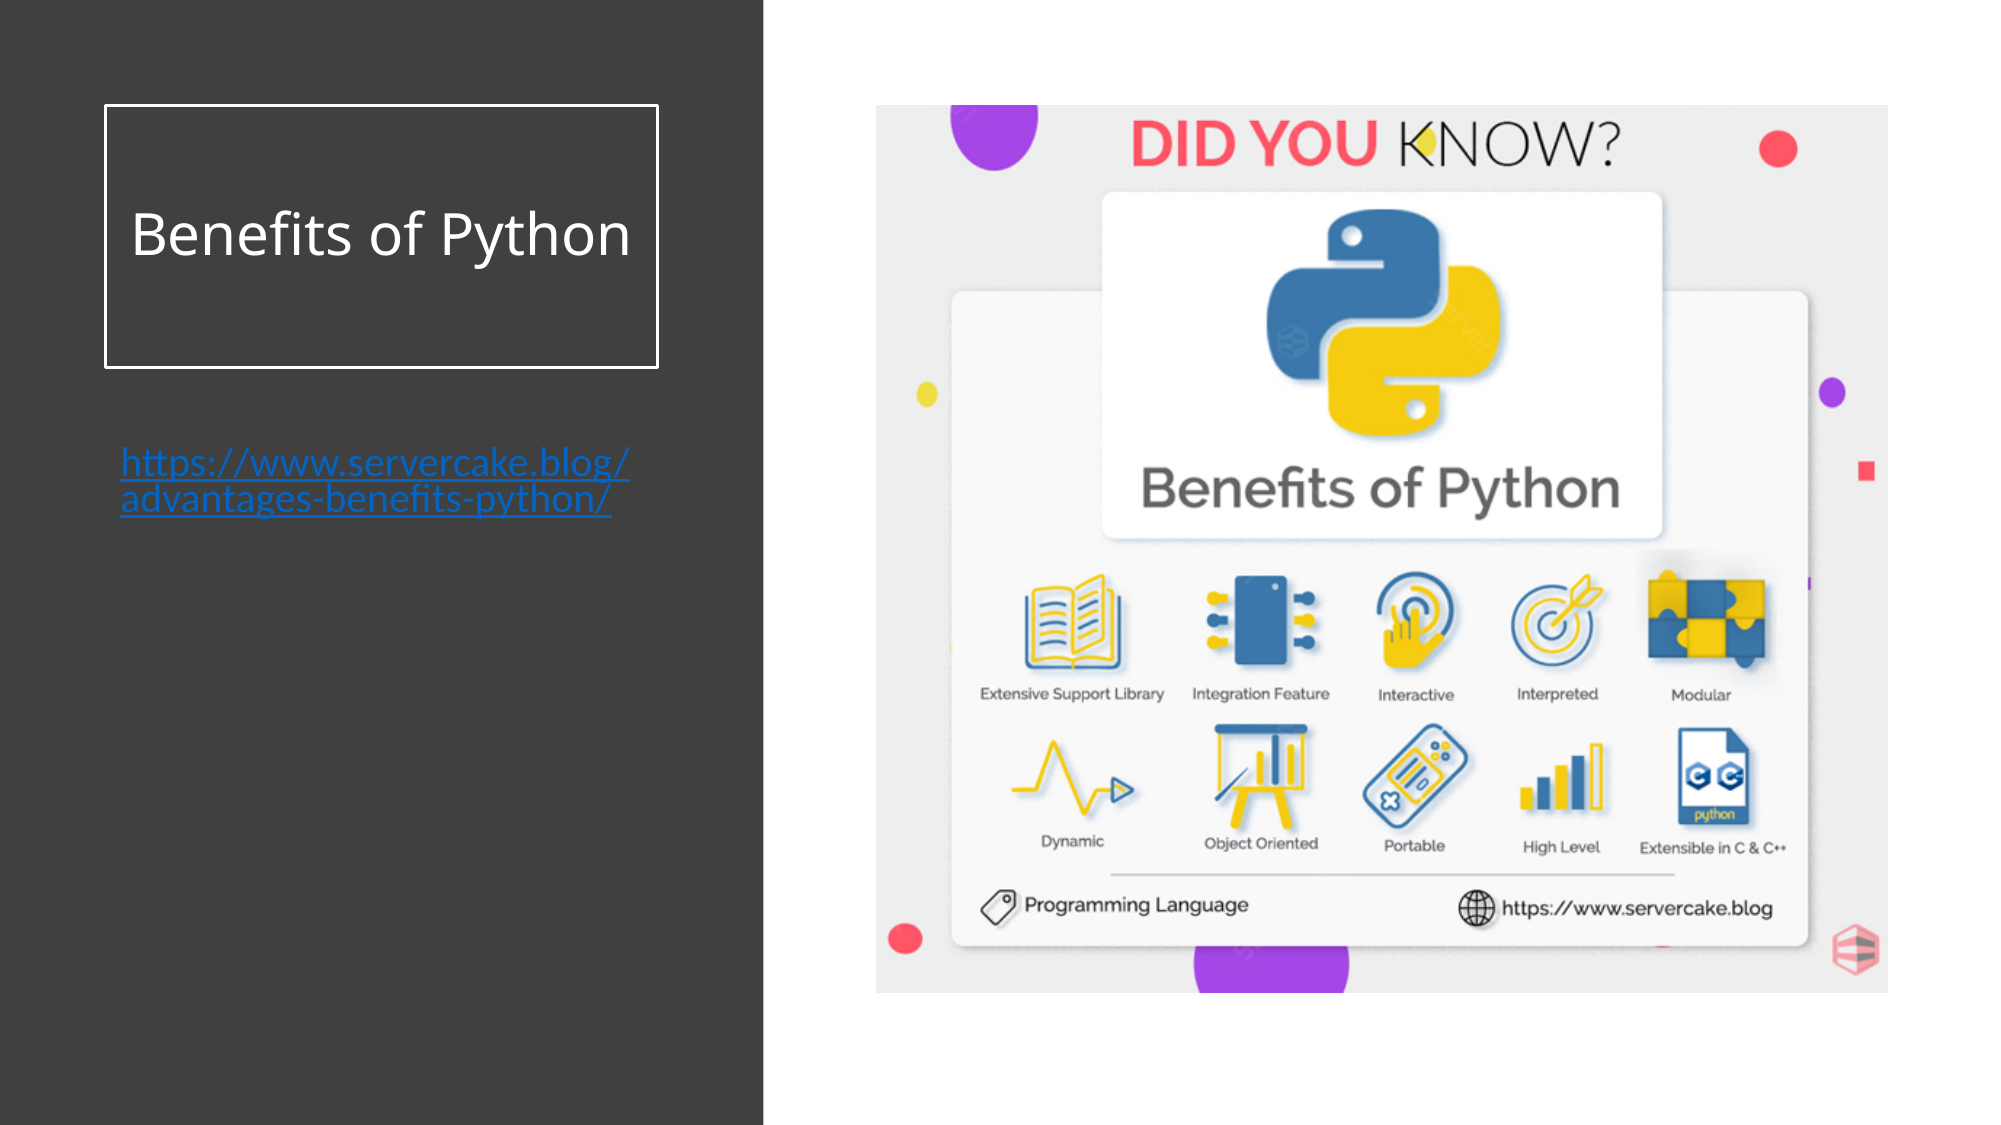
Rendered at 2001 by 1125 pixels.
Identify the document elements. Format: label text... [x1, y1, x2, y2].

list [875, 105, 1888, 993]
title Benefits of Python [105, 105, 658, 368]
text_box [0, 0, 764, 1125]
text_box https://www.servercake.blog/advantages-benefits-python/ [105, 432, 658, 993]
